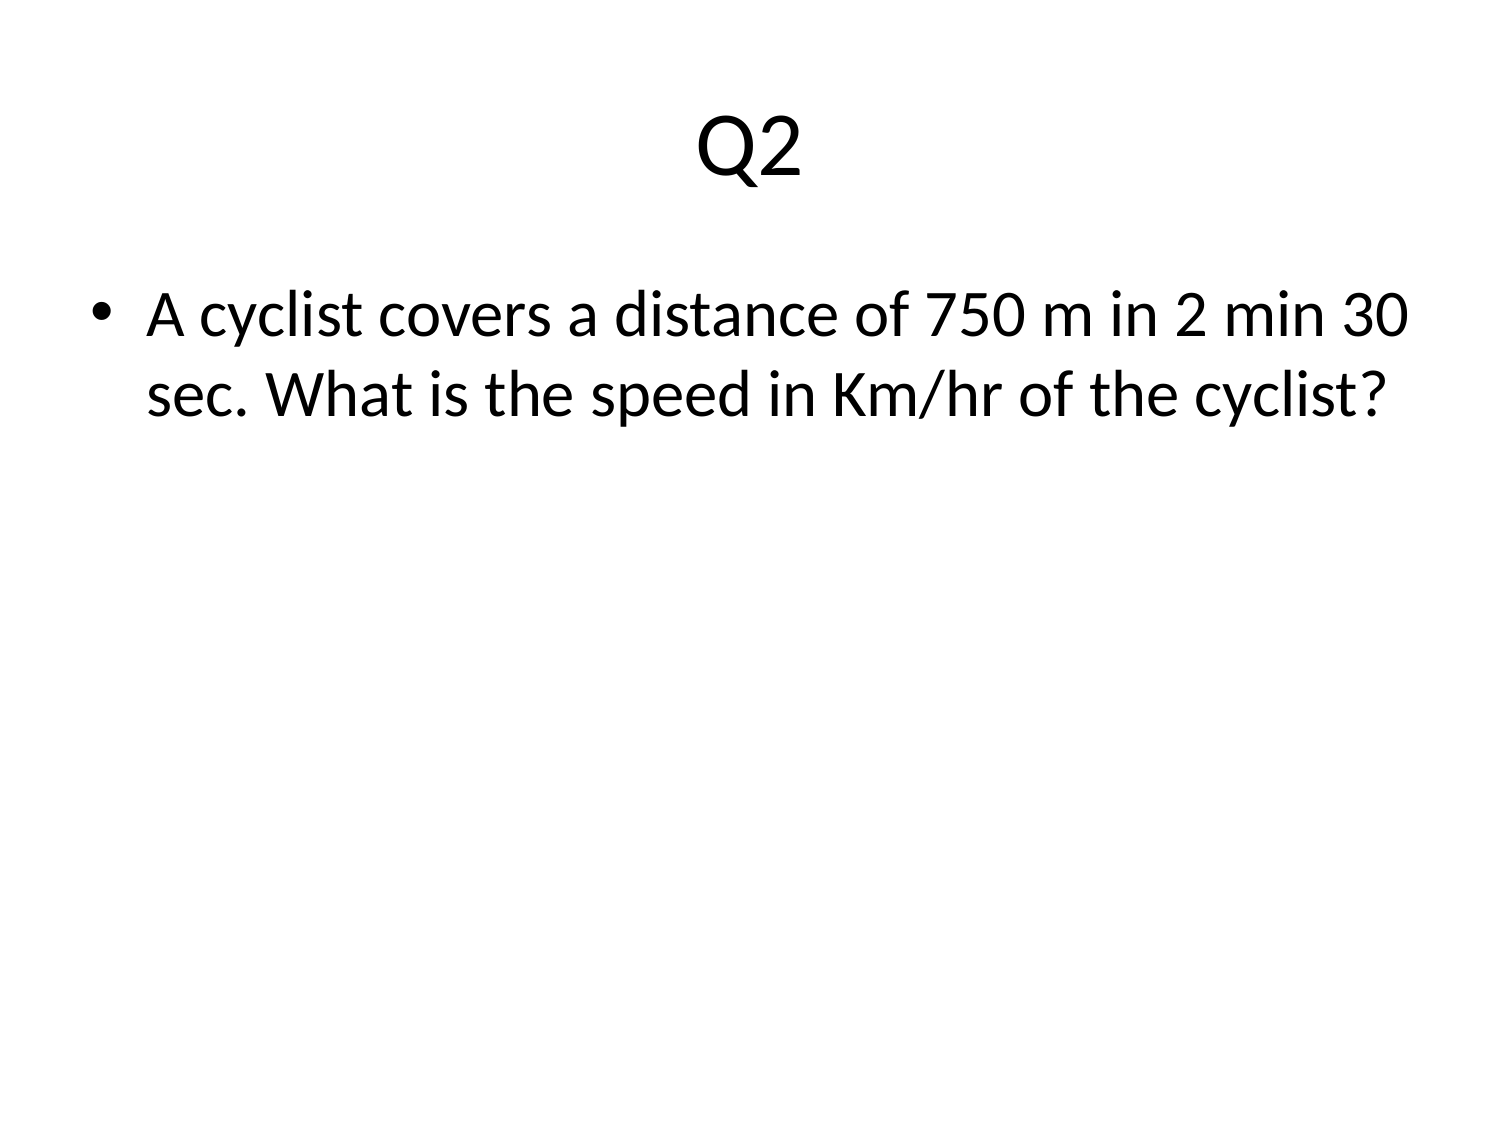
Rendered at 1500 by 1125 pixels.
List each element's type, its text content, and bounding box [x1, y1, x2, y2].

title Q2 [75, 45, 1425, 233]
list A cyclist covers a distance of 750 m in 2 min 30 sec. What is the speed in Km/hr of the cyclist? [75, 262, 1425, 1005]
